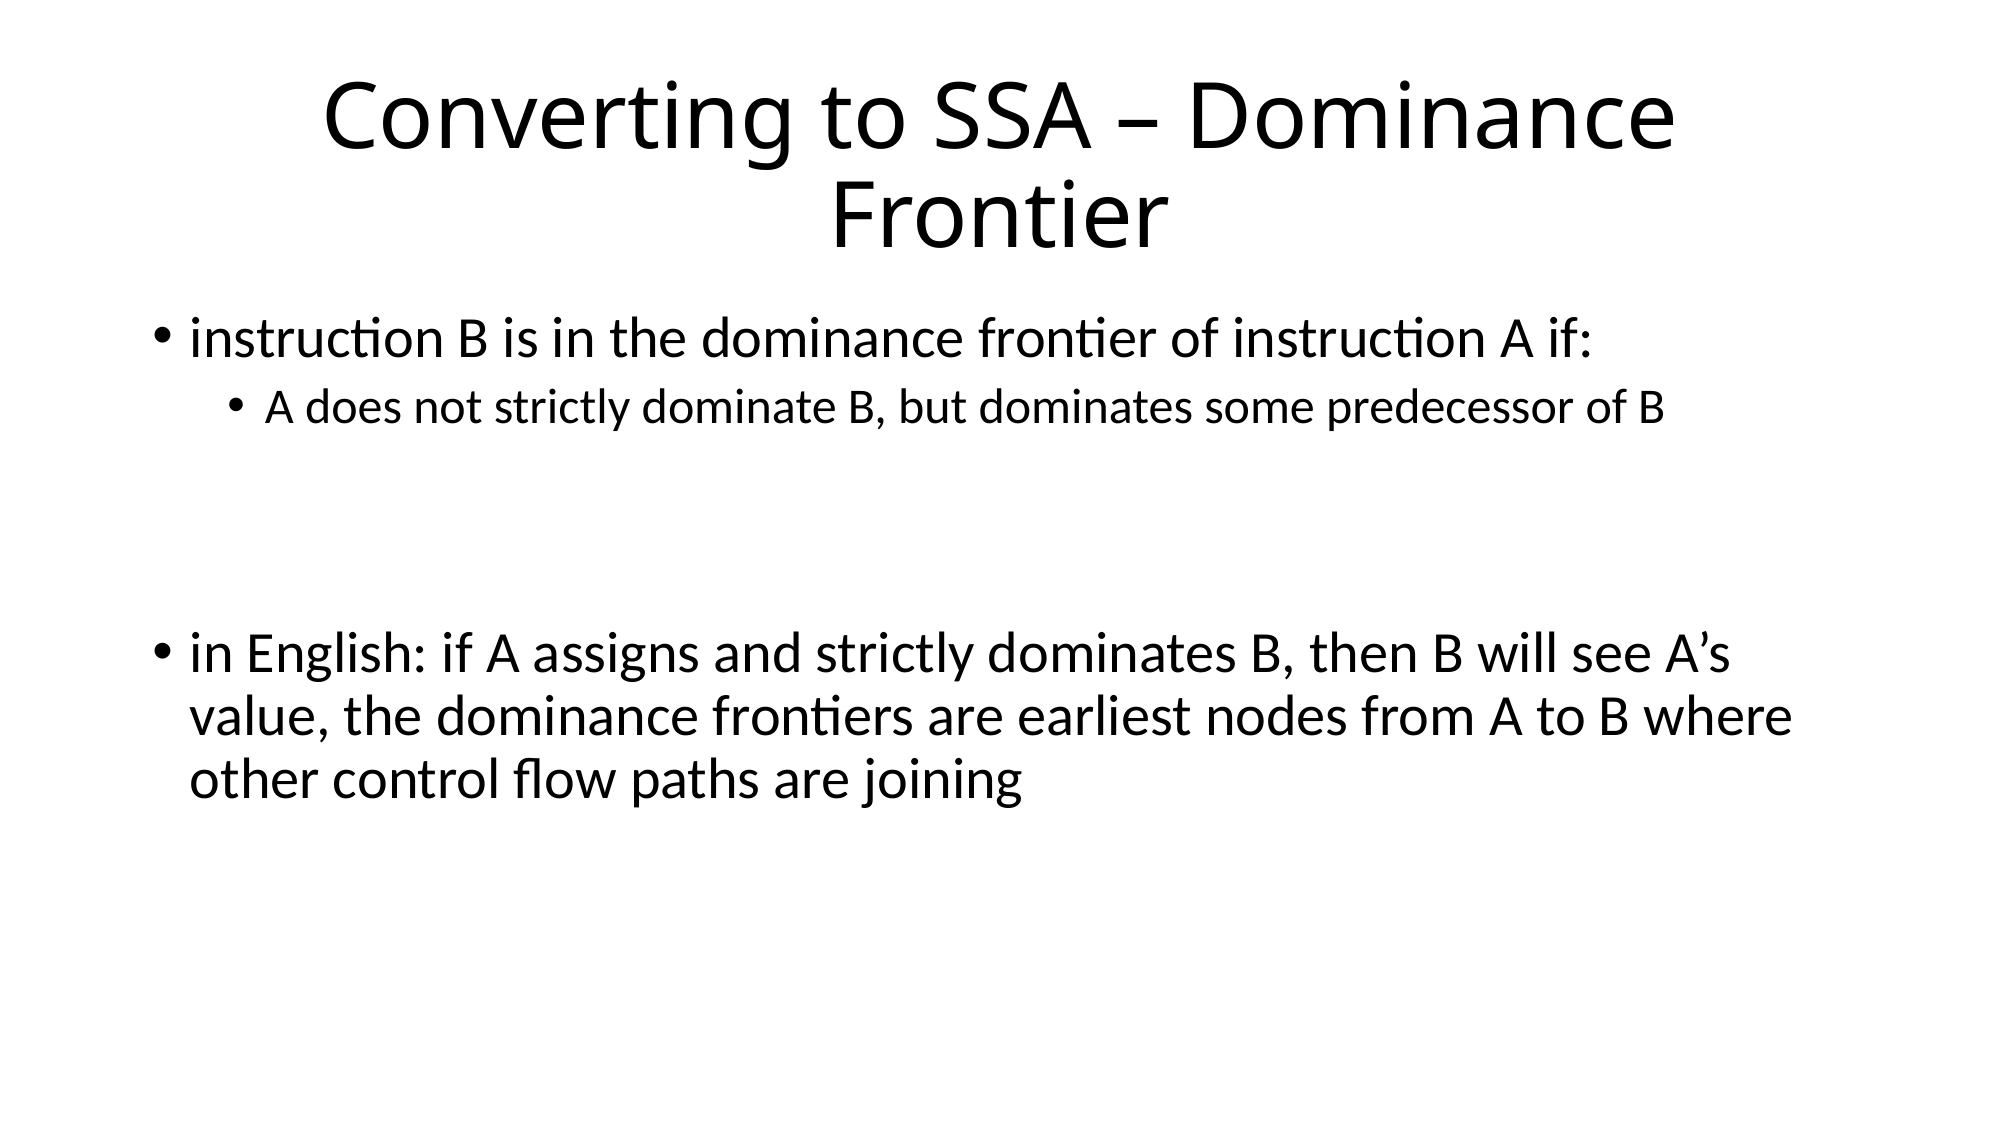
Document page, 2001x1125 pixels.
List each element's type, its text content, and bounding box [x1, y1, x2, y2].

title Converting to SSA – Dominance Frontier [137, 59, 1863, 278]
list instruction B is in the dominance frontier of instruction A if: A does not strictly dominate B, but dominates some predecessor of B in English: if A assigns and strictly dominates B, then B will see A’s value, the dominance frontiers are earliest nodes from A to B where other control flow paths are joining [137, 299, 1863, 1014]
